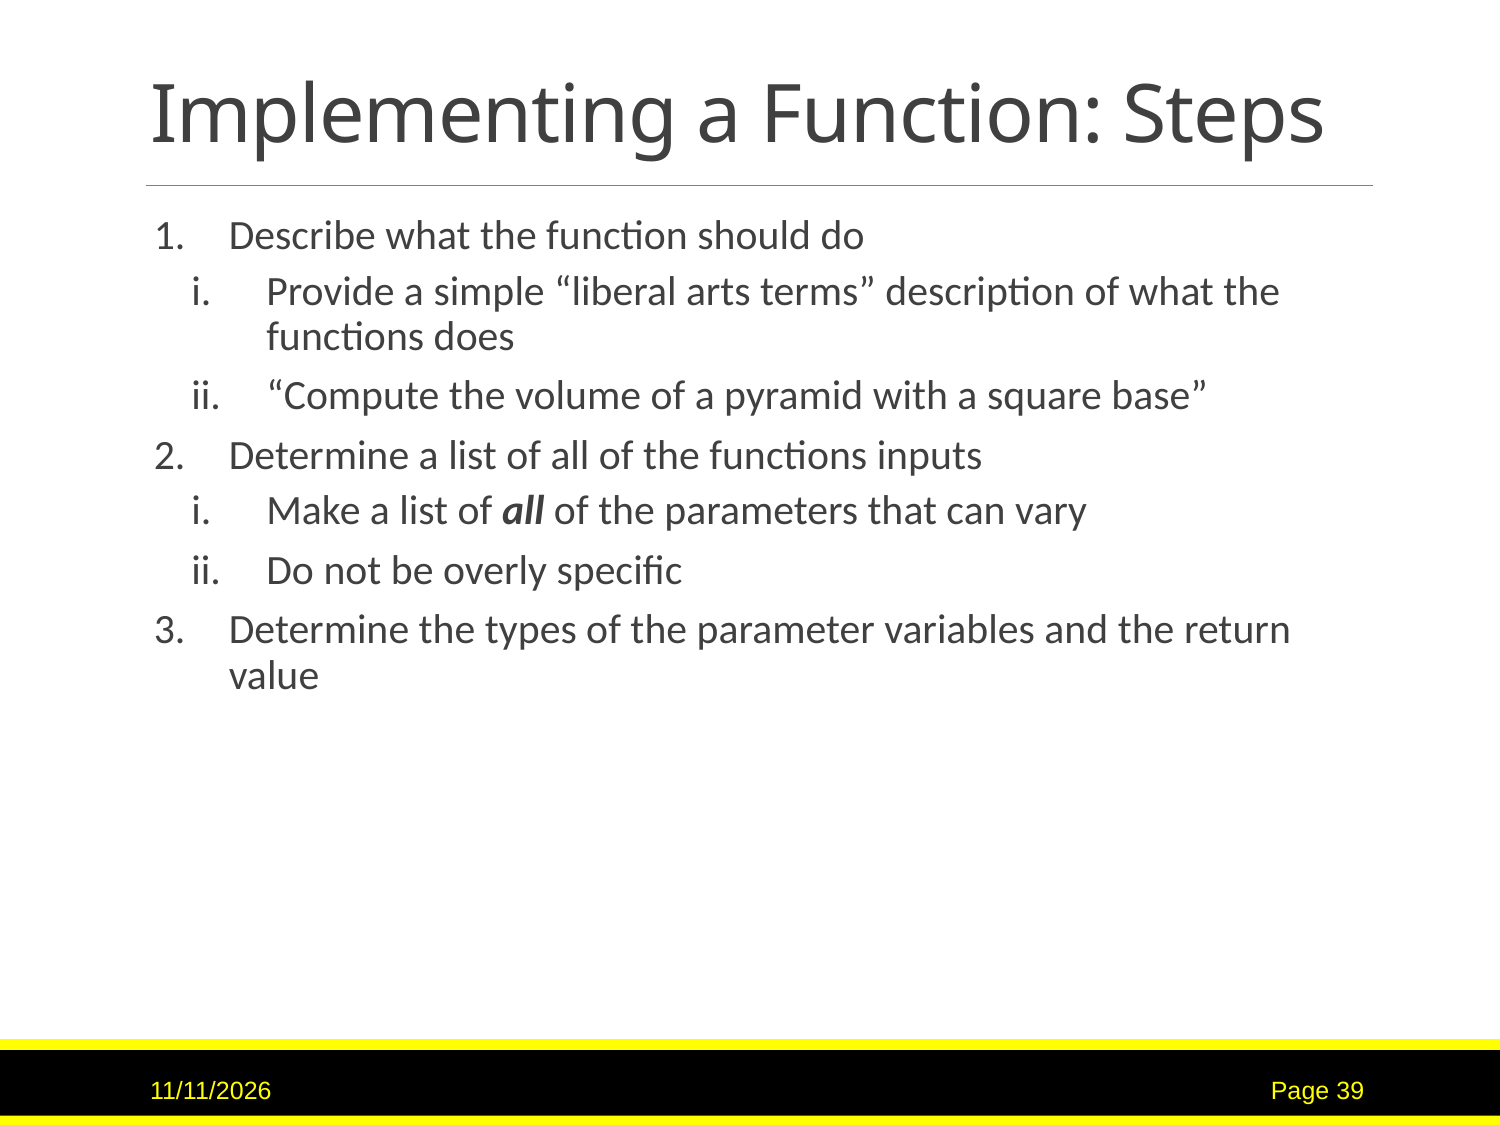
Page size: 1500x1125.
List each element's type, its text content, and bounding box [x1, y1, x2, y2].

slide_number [135, 1059, 440, 1120]
slide_number Page 39 [1218, 1059, 1380, 1120]
list Describe what the function should do Provide a simple “liberal arts terms” description of what the functions does “Compute the volume of a pyramid with a square base” Determine a list of all of the functions inputs Make a list of all of the parameters that can vary Do not be overly specific Determine the types of the parameter variables and the return value [135, 205, 1373, 963]
title Implementing a Function: Steps [135, 47, 1373, 167]
